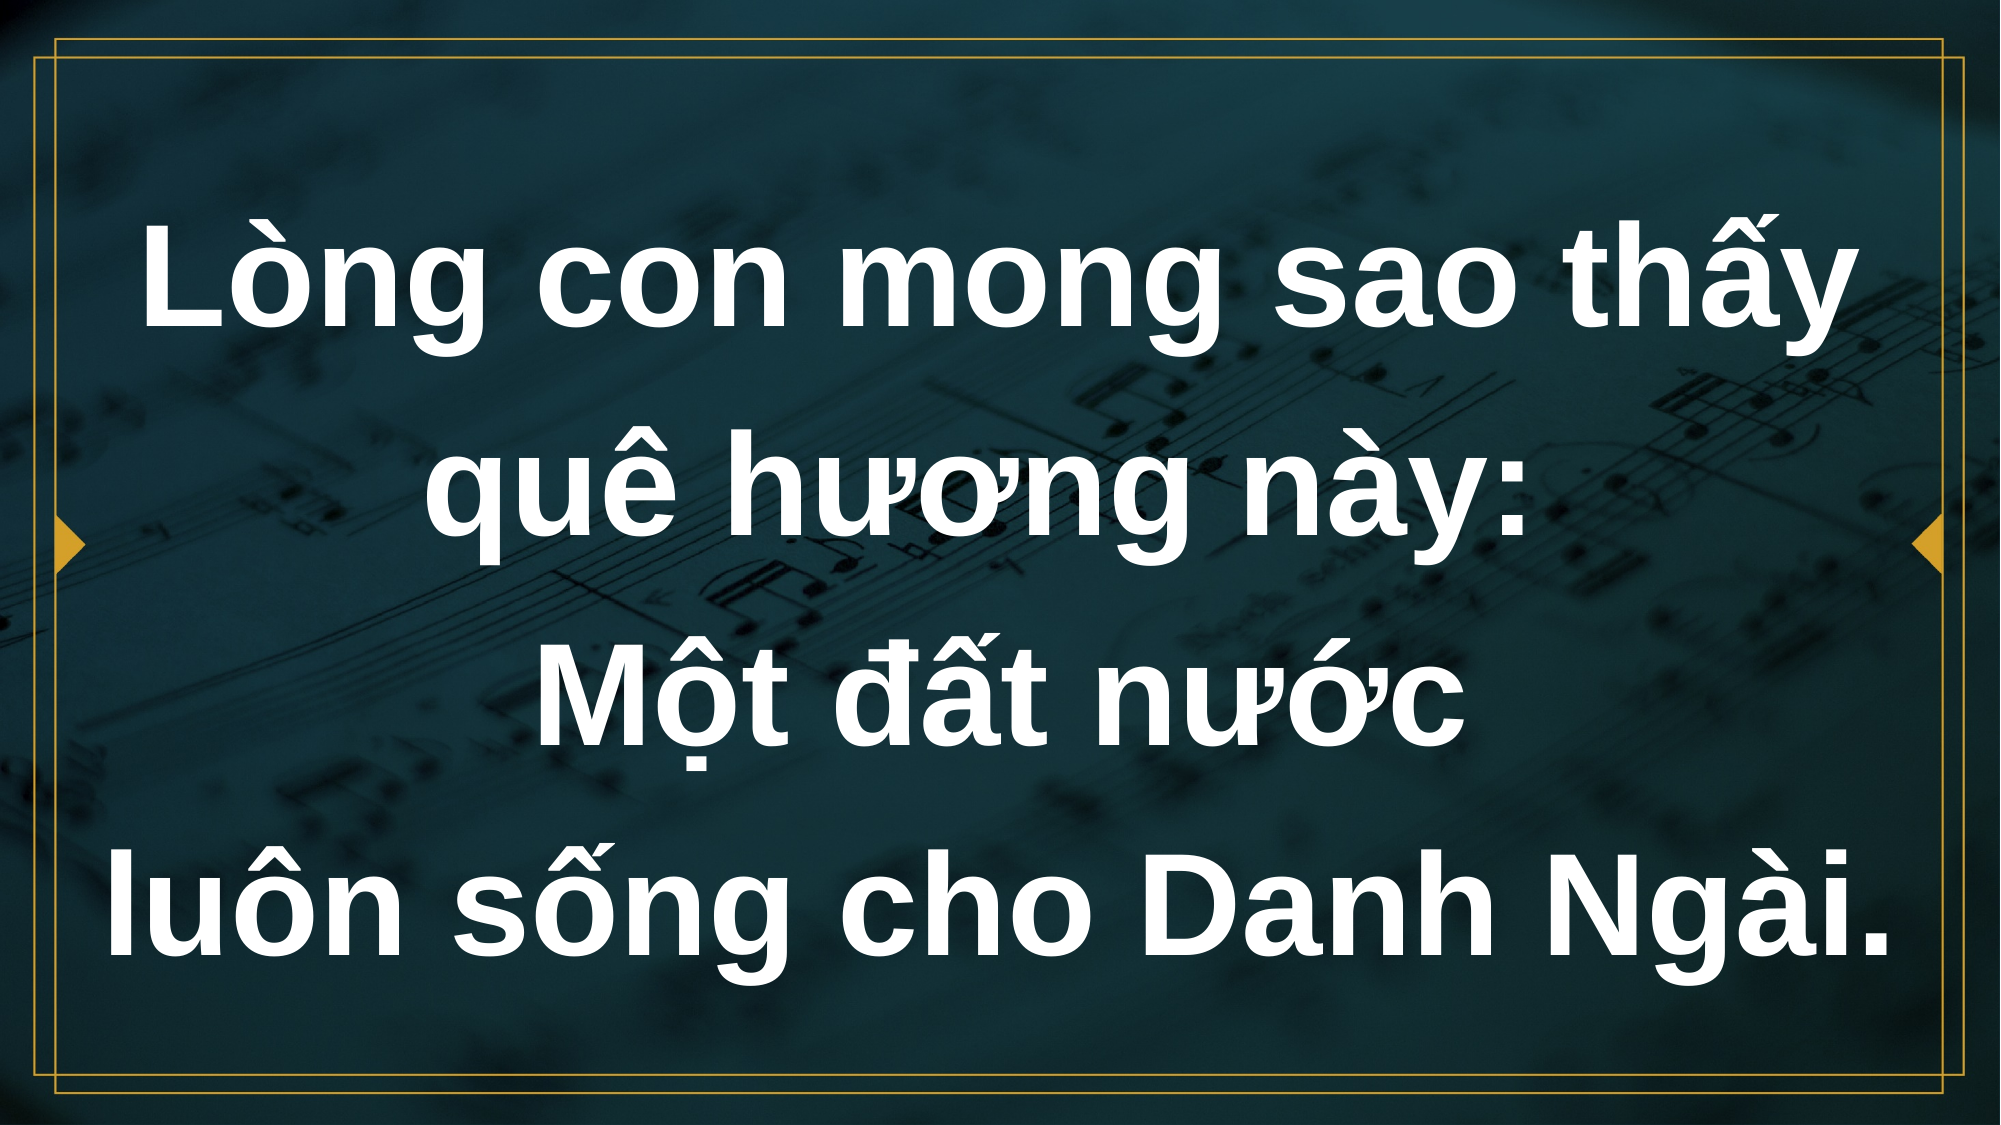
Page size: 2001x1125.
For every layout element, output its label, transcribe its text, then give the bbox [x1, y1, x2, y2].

picture [0, 0, 2000, 1125]
title Lòng con mong sao thấy quê hương này: Một đất nước luôn sống cho Danh Ngài. [55, 53, 1945, 1077]
